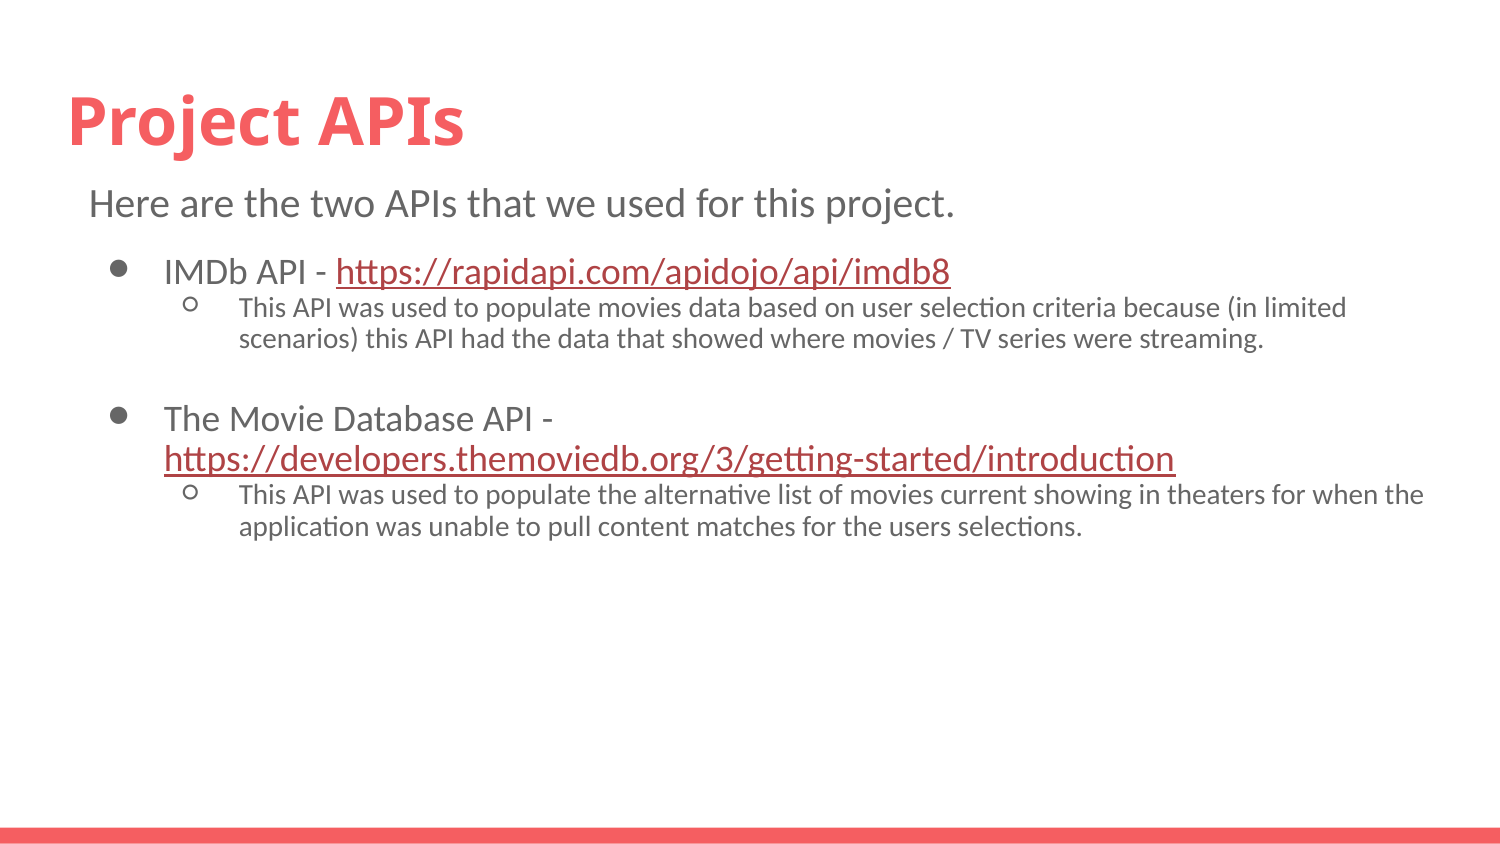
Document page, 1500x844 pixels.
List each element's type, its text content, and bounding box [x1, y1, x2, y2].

text_box Here are the two APIs that we used for this project. IMDb API - https://rapidapi.com/apidojo/api/imdb8 This API was used to populate movies data based on user selection criteria because (in limited scenarios) this API had the data that showed where movies / TV series were streaming. The Movie Database API - https://developers.themoviedb.org/3/getting-started/introduction This API was used to populate the alternative list of movies current showing in theaters for when the application was unable to pull content matches for the users selections. [73, 166, 1459, 763]
title Project APIs [51, 64, 1449, 167]
